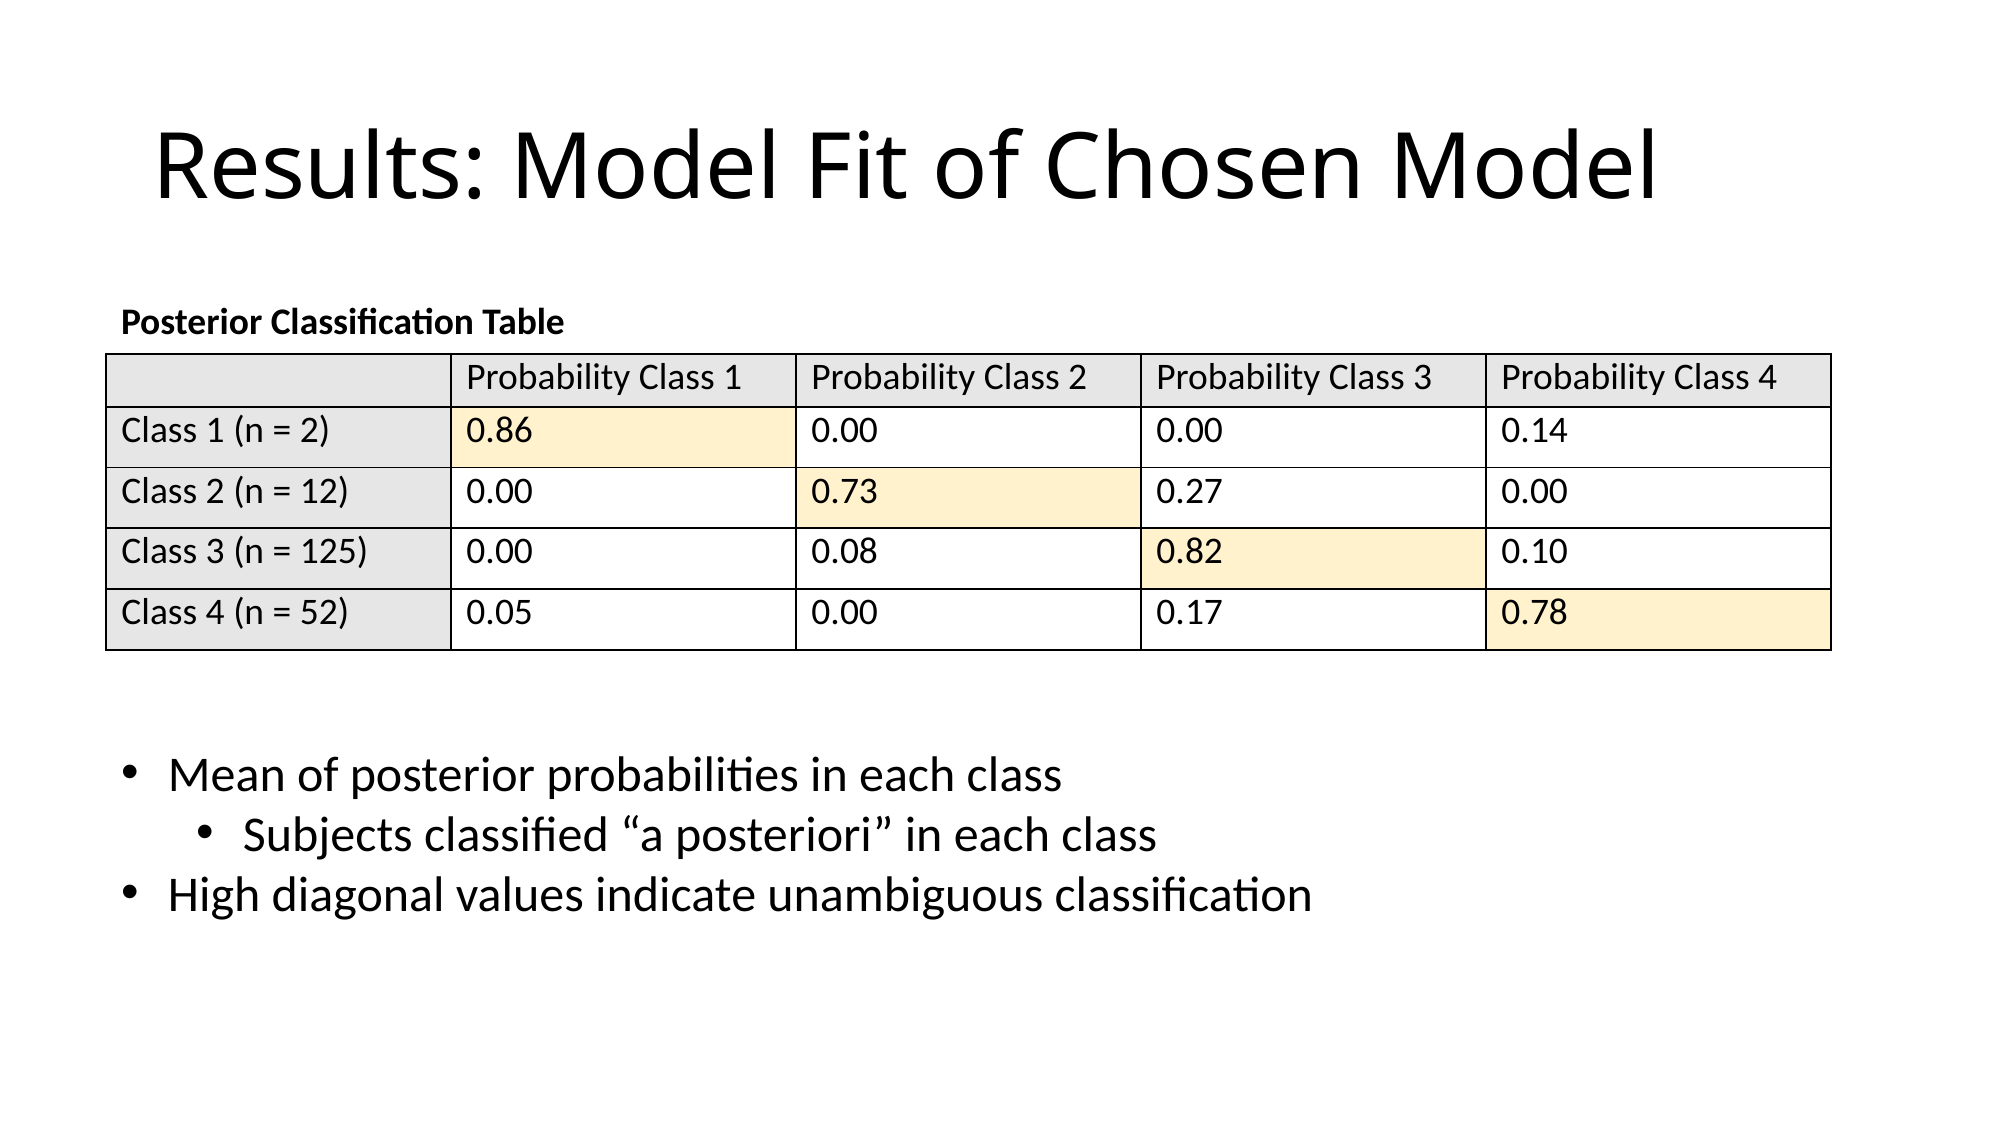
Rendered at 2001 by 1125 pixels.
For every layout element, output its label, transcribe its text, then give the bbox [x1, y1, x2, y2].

table_cell 0.14 [1487, 408, 1830, 467]
table_cell 0.00 [797, 408, 1140, 467]
table_header Probability Class 2 [797, 355, 1140, 406]
title Results: Model Fit of Chosen Model [137, 59, 1863, 278]
table_header Probability Class 3 [1142, 355, 1485, 406]
table_cell Class 1 (n = 2) [107, 408, 450, 467]
text_box Posterior Classification Table [106, 289, 828, 349]
table_cell Class 3 (n = 125) [107, 529, 450, 588]
table_cell 0.27 [1142, 468, 1485, 527]
table_cell 0.00 [1142, 408, 1485, 467]
table_cell 0.73 [797, 468, 1140, 527]
table_cell 0.00 [452, 468, 795, 527]
text_box Mean of posterior probabilities in each class Subjects classified “a posteriori” in each class High diagonal values indicate unambiguous classification [106, 733, 1832, 929]
table_cell 0.86 [452, 408, 795, 467]
table_cell 0.82 [1142, 529, 1485, 588]
table_cell 0.08 [797, 529, 1140, 588]
table_header Probability Class 4 [1487, 355, 1830, 406]
table_cell 0.00 [452, 529, 795, 588]
table_header [107, 355, 450, 406]
table_cell Class 4 (n = 52) [107, 590, 450, 649]
table_cell 0.00 [797, 590, 1140, 649]
table_cell 0.00 [1487, 468, 1830, 527]
table_header Probability Class 1 [452, 355, 795, 406]
table_cell 0.17 [1142, 590, 1485, 649]
table_cell 0.78 [1487, 590, 1830, 649]
table_cell Class 2 (n = 12) [107, 468, 450, 527]
table_cell 0.05 [452, 590, 795, 649]
table_cell 0.10 [1487, 529, 1830, 588]
